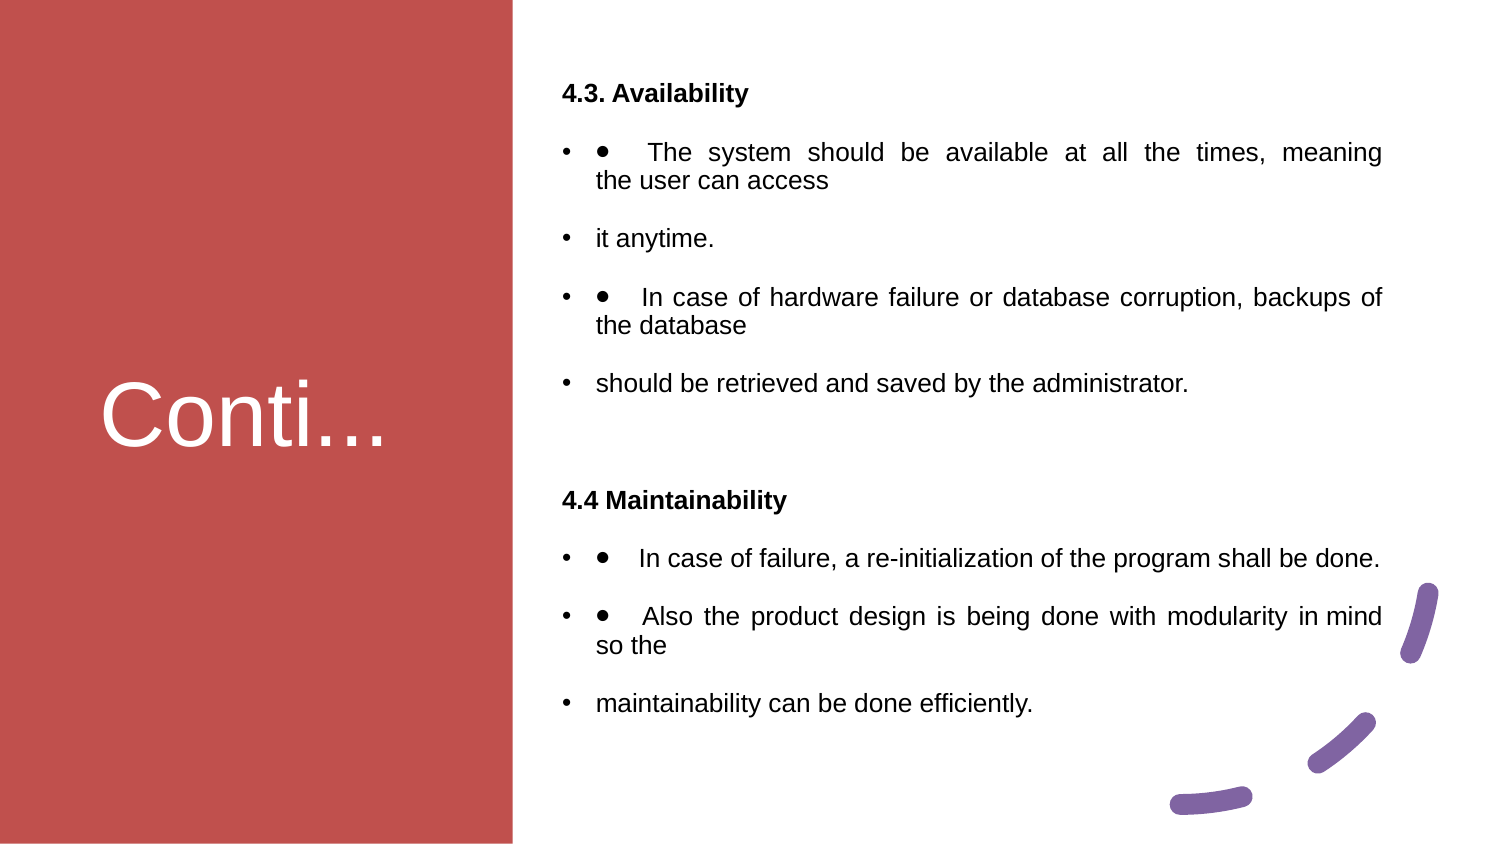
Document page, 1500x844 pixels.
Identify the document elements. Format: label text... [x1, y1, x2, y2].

title Conti... [84, 72, 479, 760]
text_box [1179, 760, 1325, 806]
text_box [515, 0, 1500, 844]
text_box [1397, 553, 1433, 682]
text_box [0, 0, 515, 844]
subtitle 4.3. Availability ⦁ The system should be available at all the times, meaning the user can access it anytime. ⦁ In case of hardware failure or database corruption, backups of the database should be retrieved and saved by the administrator. 4.4 Maintainability ⦁ In case of failure, a re-initialization of the program shall be done. ⦁ Also the product design is being done with modularity in mind so the maintainability can be done efficiently. [547, 72, 1397, 760]
